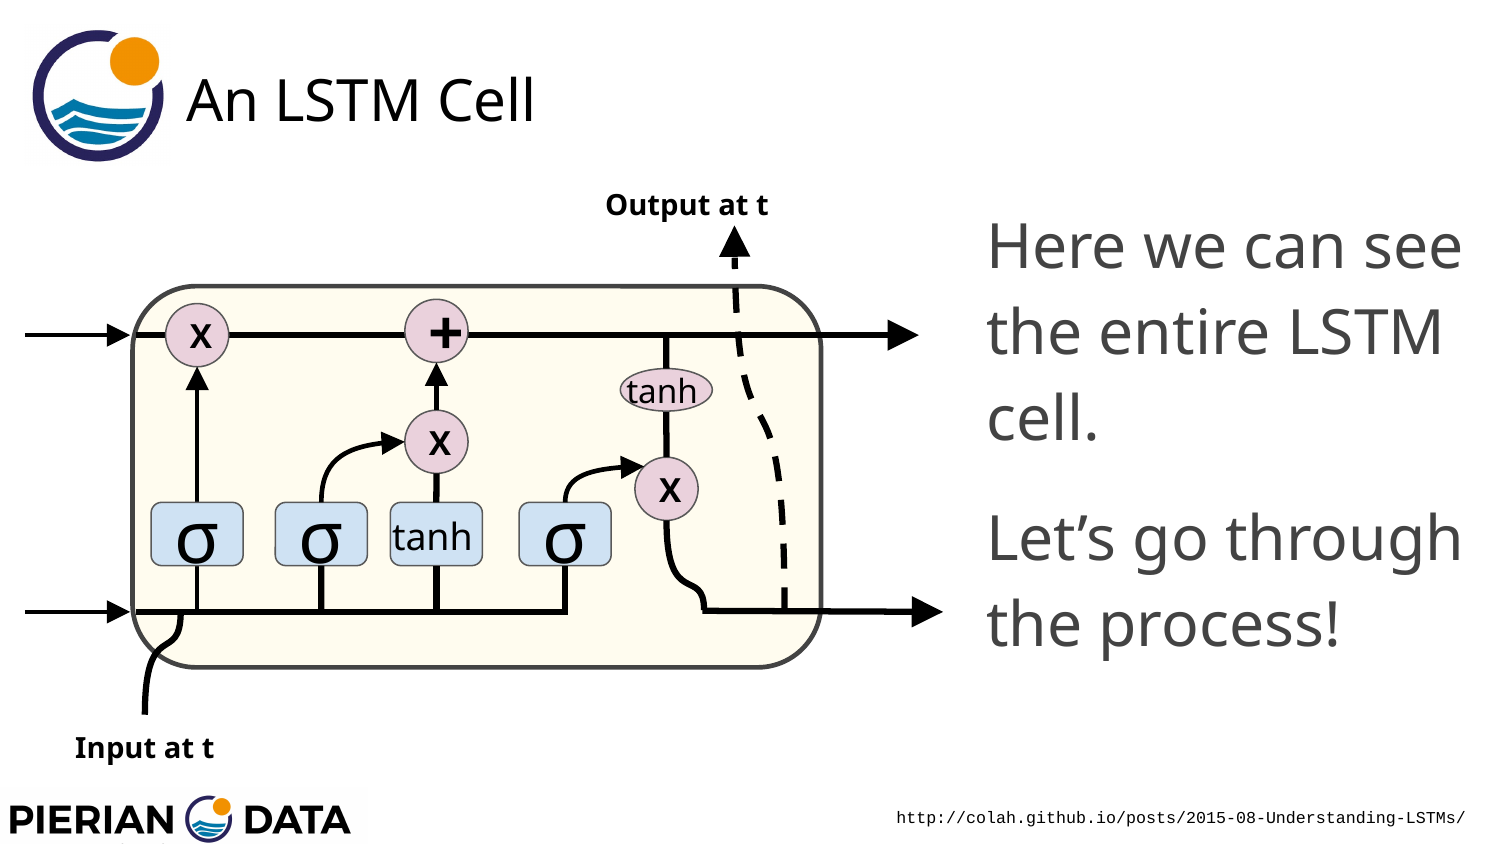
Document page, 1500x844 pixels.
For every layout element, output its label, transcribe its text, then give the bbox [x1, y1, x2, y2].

text_box σ [519, 502, 612, 566]
text_box [133, 617, 177, 643]
text_box + [407, 343, 466, 363]
text_box σ [151, 502, 192, 566]
text_box http://colah.github.io/posts/2015-08-Understanding-LSTMs/ [881, 791, 1500, 844]
picture [0, 787, 368, 844]
text_box Output at t [581, 171, 793, 227]
text_box [392, 562, 480, 566]
text_box [175, 469, 819, 668]
text_box [198, 343, 435, 609]
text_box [332, 430, 394, 515]
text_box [565, 393, 954, 445]
text_box [670, 454, 822, 608]
text_box tanh [377, 498, 502, 562]
title An LSTM Cell [176, 48, 1449, 143]
text_box [132, 340, 196, 614]
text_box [110, 645, 215, 682]
text_box σ [275, 502, 368, 566]
text_box σ [201, 502, 244, 566]
text_box [133, 286, 819, 337]
text_box [438, 343, 661, 609]
text_box X [404, 410, 469, 474]
text_box X [634, 457, 699, 521]
text_box Input at t [17, 714, 273, 770]
text_box X [166, 343, 228, 367]
text_box [671, 343, 822, 392]
text_box X [165, 303, 229, 334]
text_box + [404, 299, 469, 334]
picture [24, 24, 172, 167]
list Here we can see the entire LSTM cell. Let’s go through the process! [971, 179, 1500, 750]
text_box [586, 444, 623, 525]
text_box tanh [611, 354, 736, 392]
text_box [640, 546, 731, 585]
